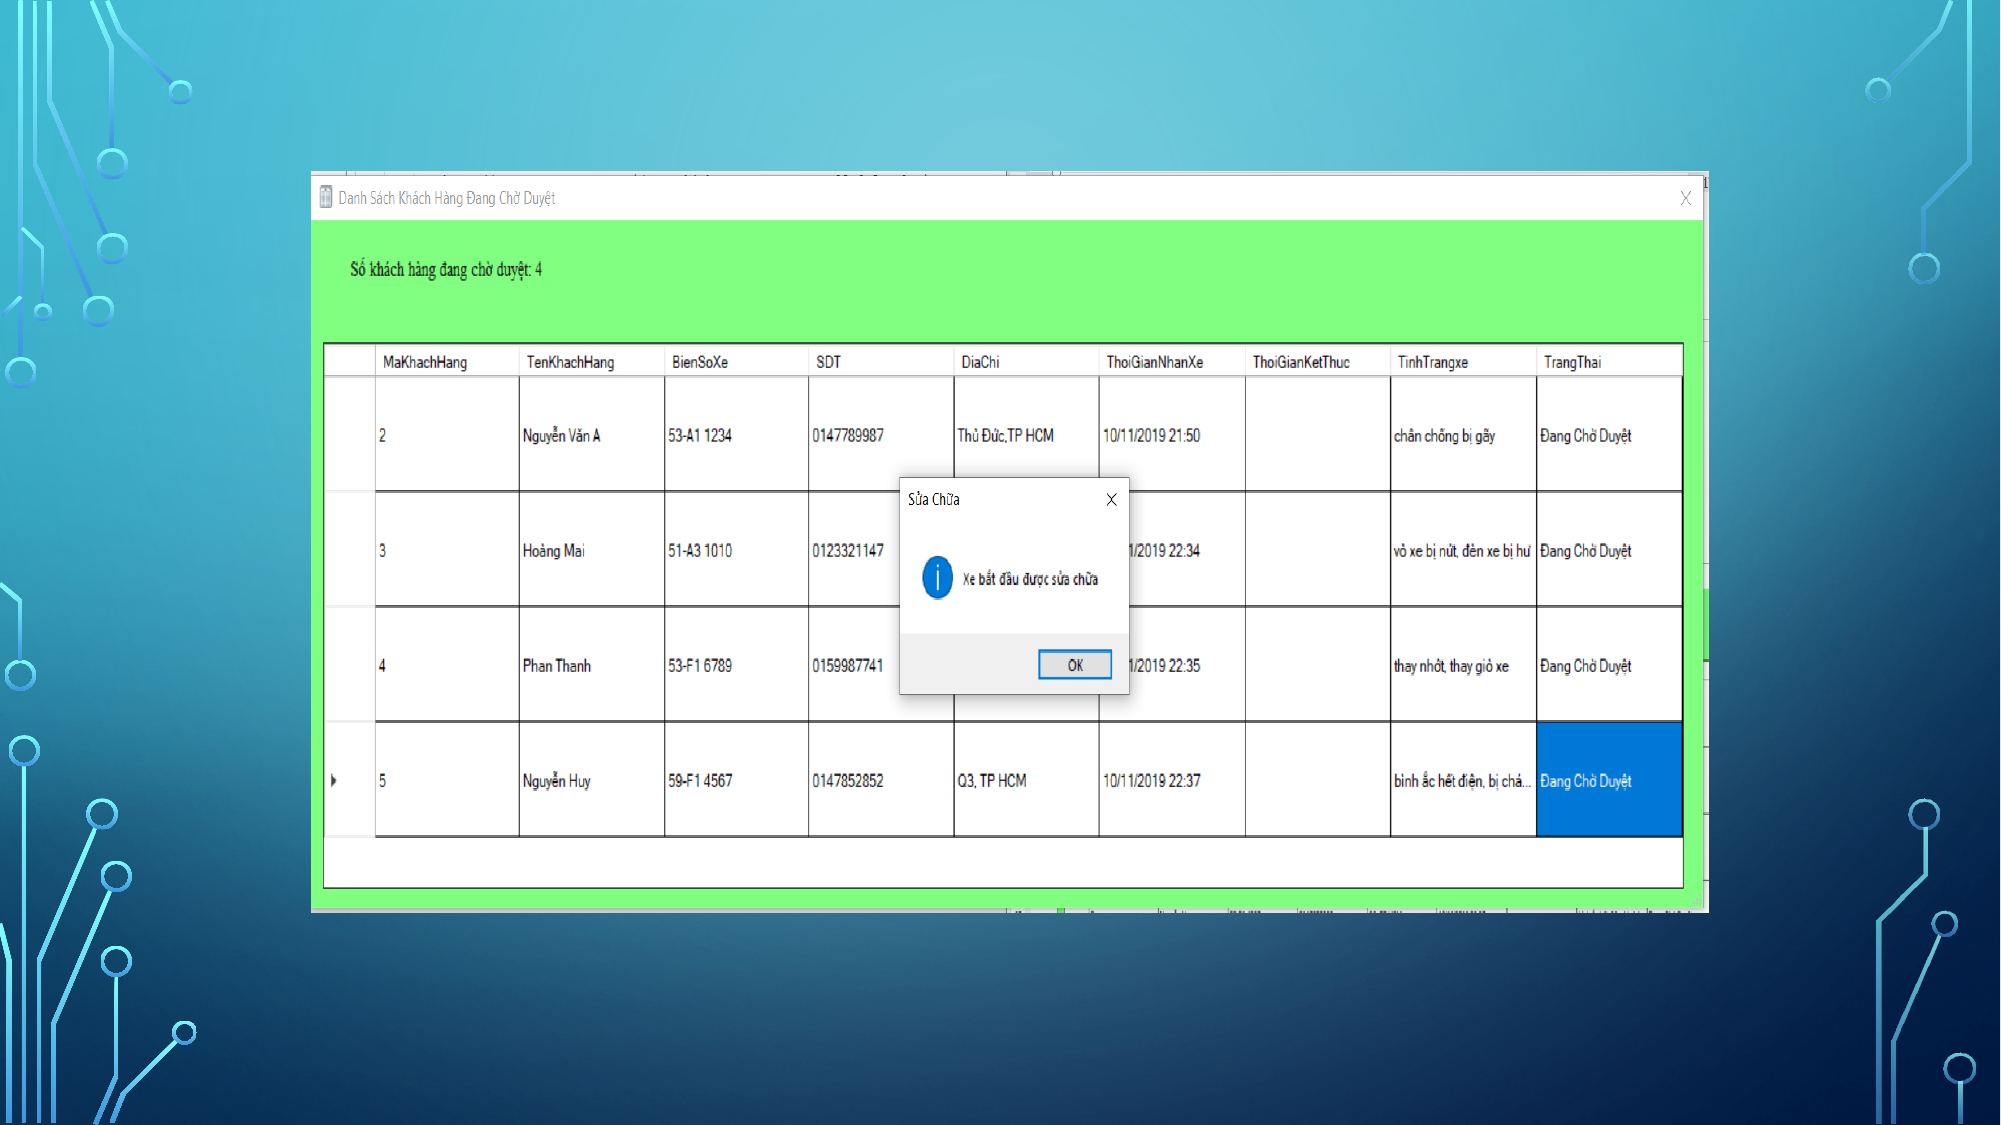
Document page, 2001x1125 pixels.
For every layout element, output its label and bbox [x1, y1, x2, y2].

picture [311, 171, 1709, 914]
